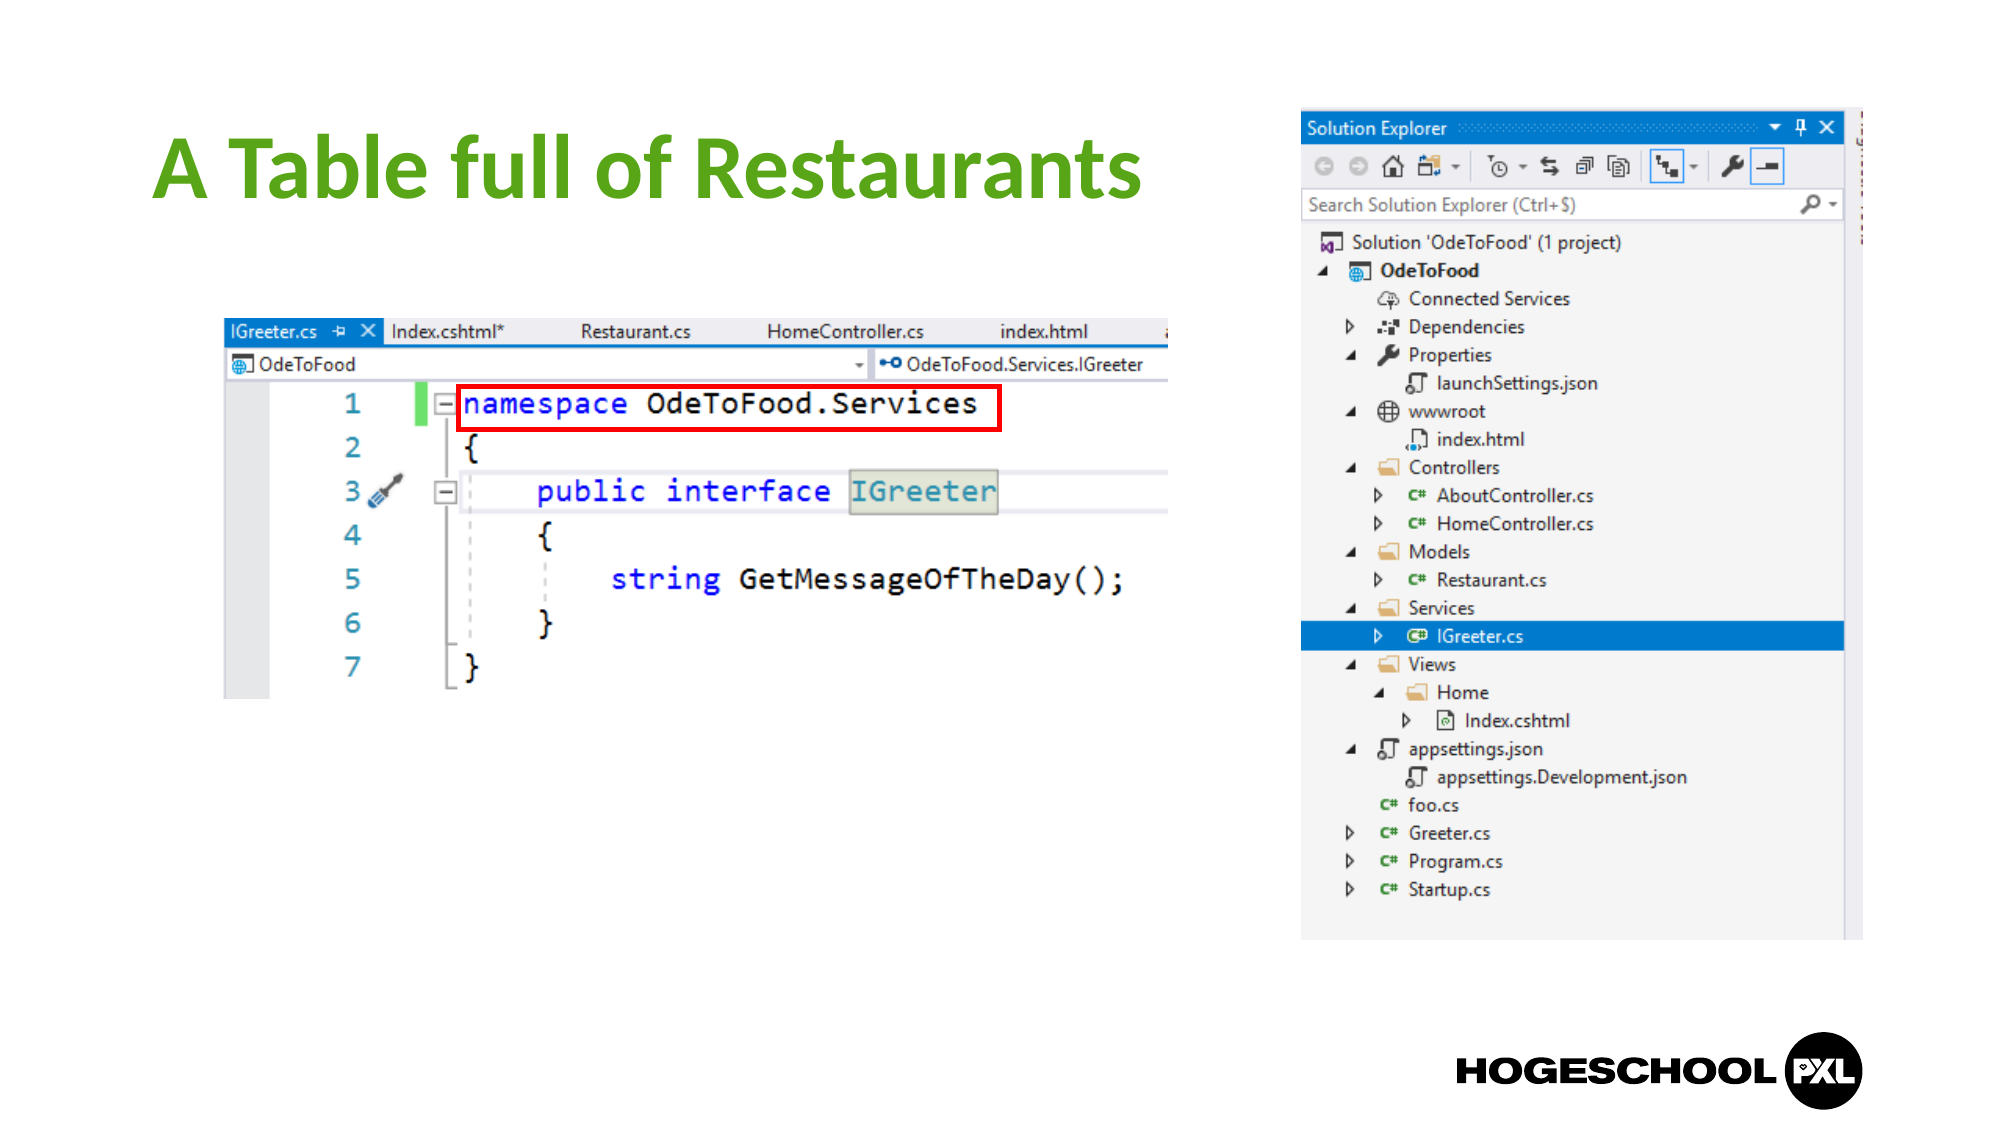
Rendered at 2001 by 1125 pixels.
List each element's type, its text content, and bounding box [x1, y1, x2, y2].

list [223, 318, 1168, 699]
picture [1301, 106, 1863, 940]
title A Table full of Restaurants [137, 59, 1863, 278]
